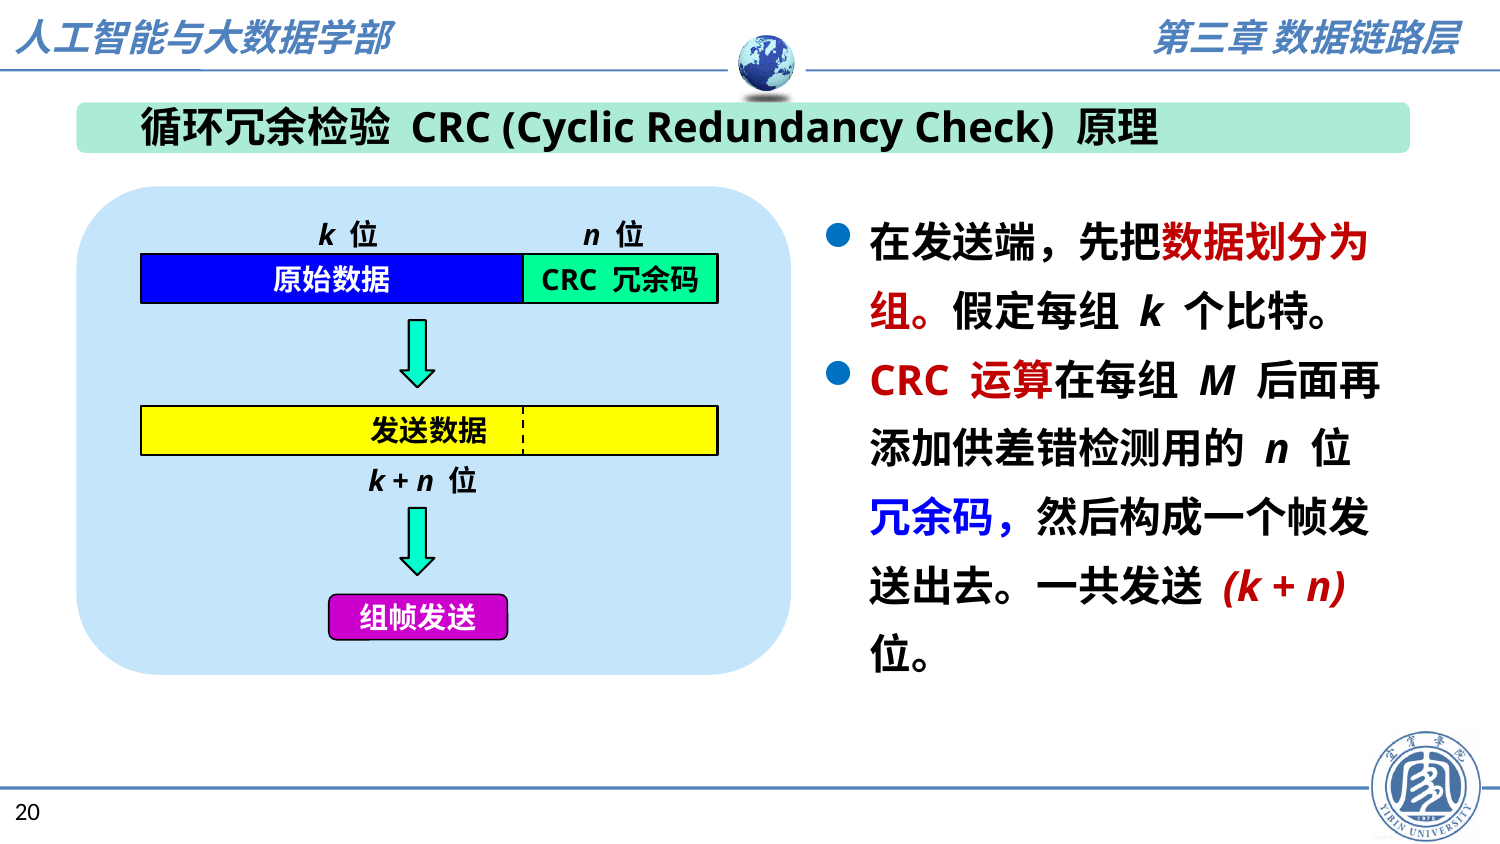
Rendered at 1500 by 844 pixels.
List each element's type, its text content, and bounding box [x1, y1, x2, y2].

text_box 组帧发送 [326, 592, 510, 642]
text_box n 位 [568, 208, 660, 259]
text_box [398, 505, 437, 578]
text_box 循环冗余检验 CRC (Cyclic Redundancy Check) 原理 [125, 93, 1175, 159]
text_box 原始数据 [139, 252, 521, 305]
text_box k + n 位 [343, 454, 503, 505]
picture [736, 33, 796, 93]
text_box 发送数据 [139, 404, 720, 457]
text_box k 位 [303, 208, 394, 259]
text_box [398, 318, 437, 390]
slide_number 20 [0, 787, 350, 833]
text_box [76, 102, 125, 153]
text_box [1175, 102, 1411, 153]
text_box CRC 冗余码 [521, 252, 720, 305]
text_box [74, 184, 794, 677]
text_box 在发送端，先把数据划分为组。假定每组 k 个比特。 CRC 运算在每组 M 后面再添加供差错检测用的 n 位冗余码，然后构成一个帧发送出去。一共发送 (k + n) 位。 [807, 189, 1403, 686]
